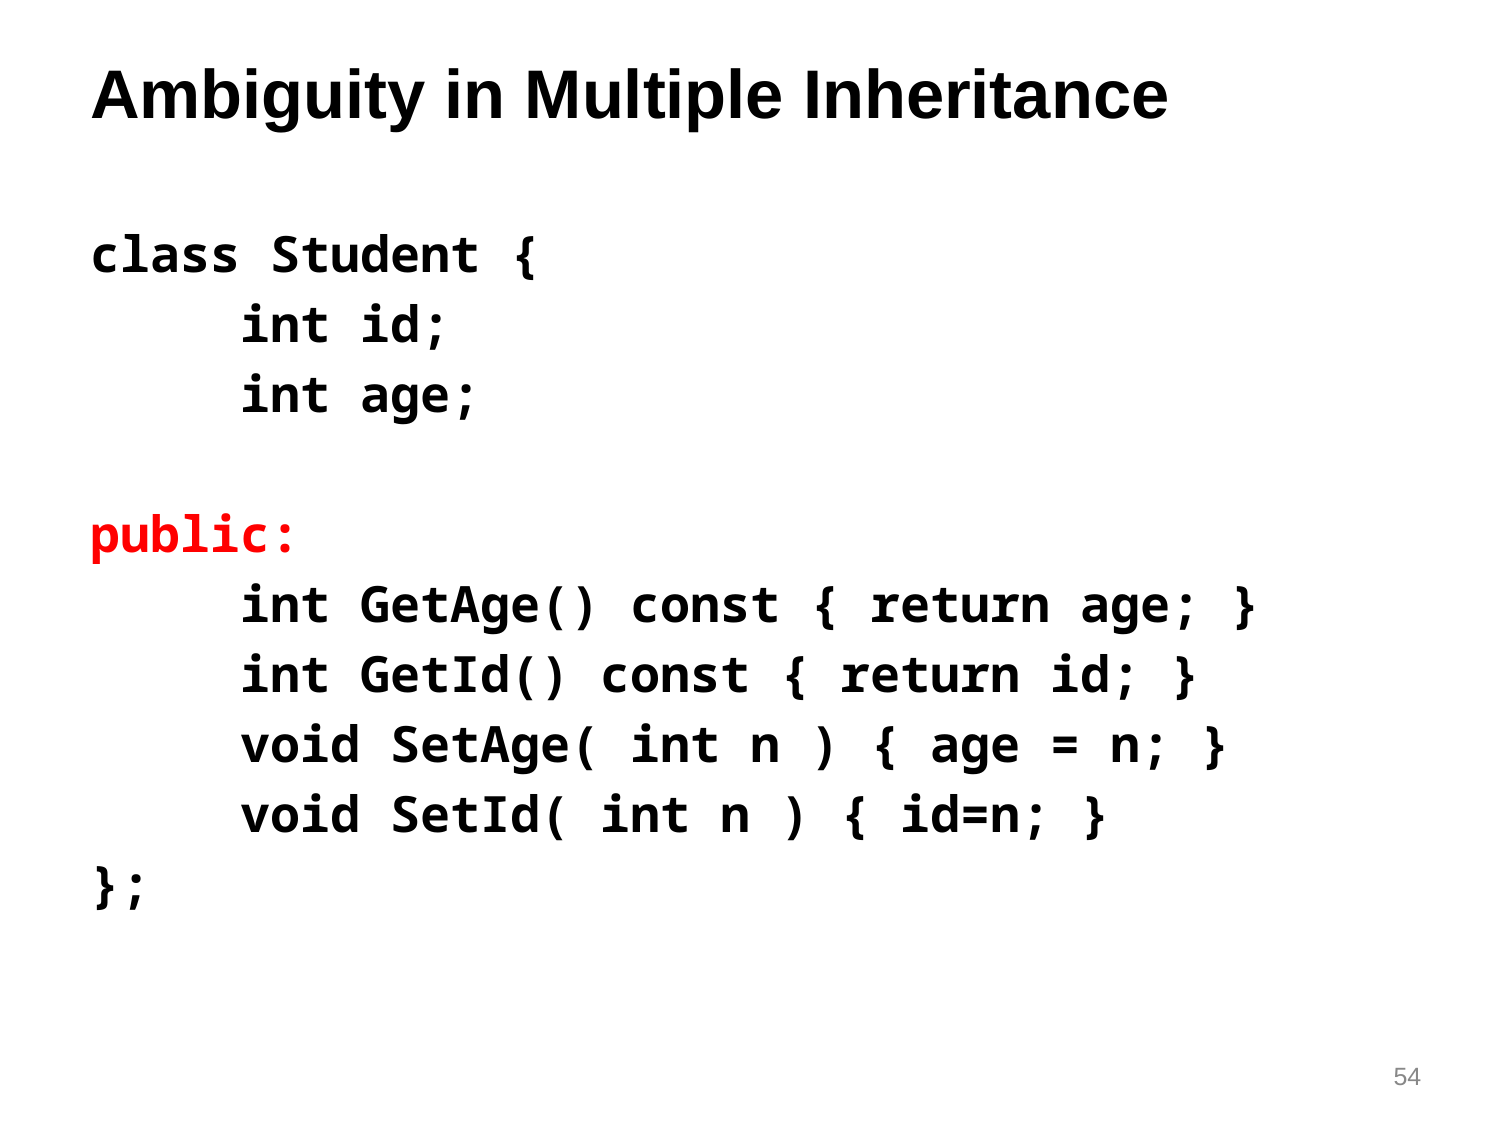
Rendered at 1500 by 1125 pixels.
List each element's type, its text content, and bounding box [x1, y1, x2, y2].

title Ambiguity in Multiple Inheritance [75, 23, 1425, 160]
list class Student { int id; int age; public: int GetAge() const { return age; } int GetId() const { return id; } void SetAge( int n ) { age = n; } void SetId( int n ) { id=n; } }; [75, 214, 1437, 1053]
slide_number 54 [1316, 1053, 1437, 1106]
